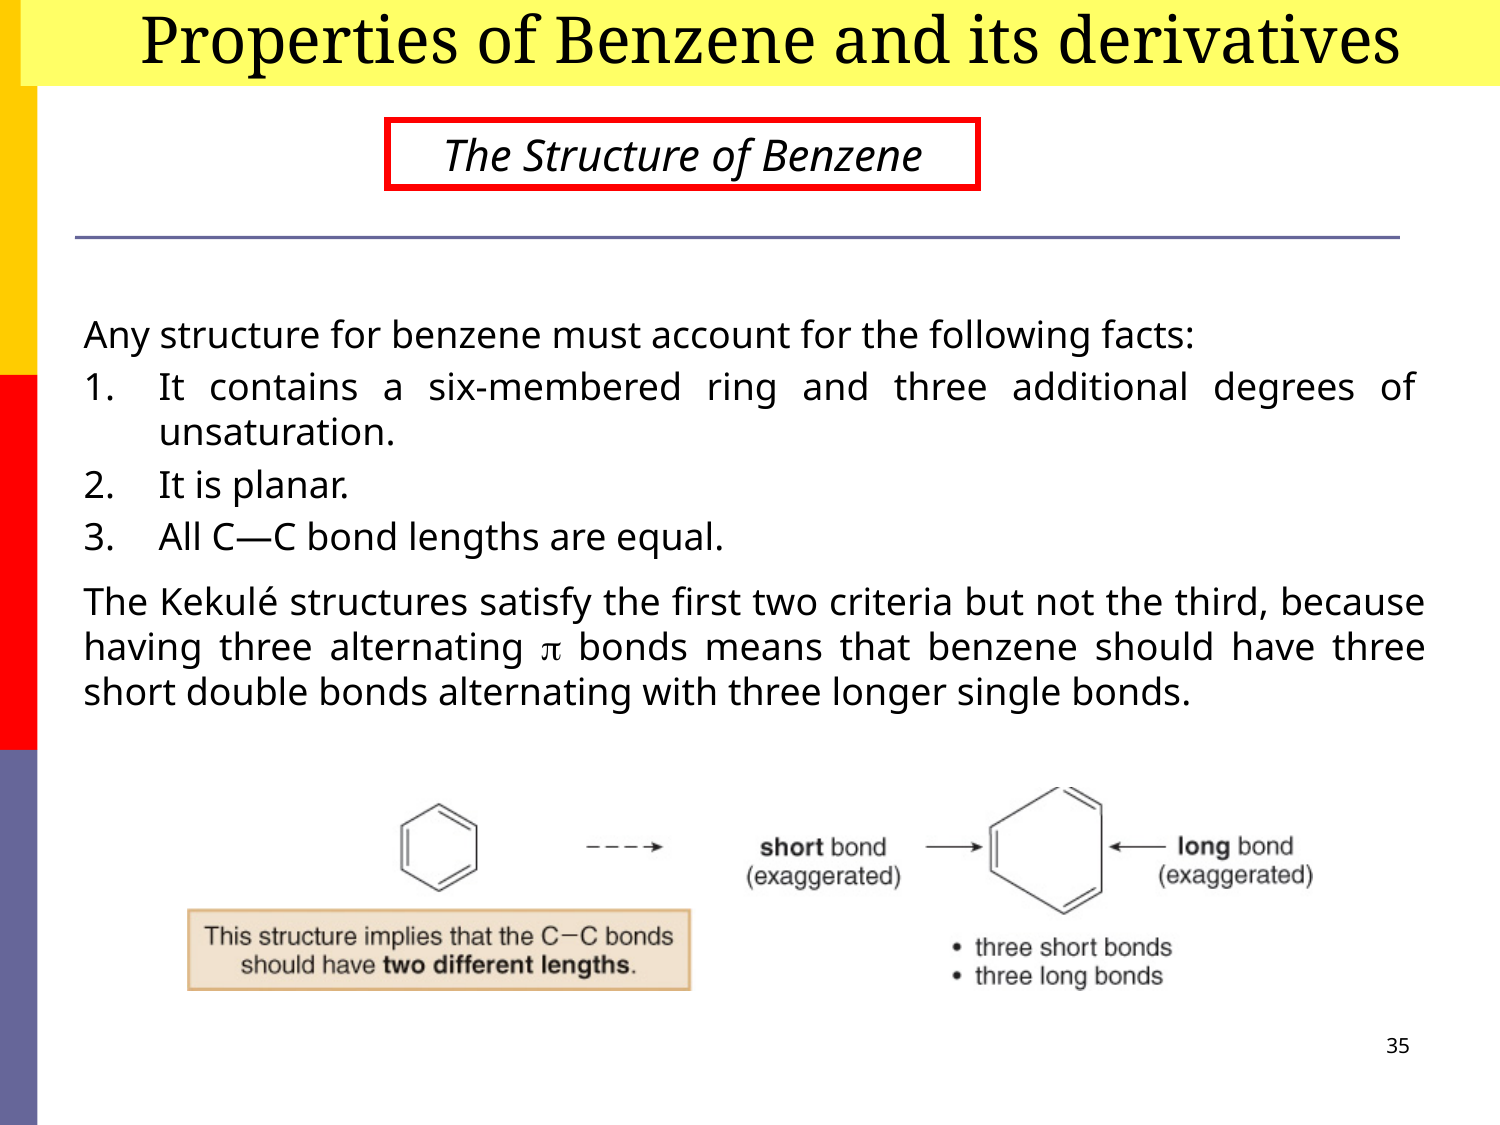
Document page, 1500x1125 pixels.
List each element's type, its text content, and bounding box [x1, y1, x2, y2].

text_box The Structure of Benzene [387, 120, 979, 188]
slide_number 35 [1074, 1025, 1425, 1100]
text_box The Kekulé structures satisfy the first two criteria but not the third, because having three alternating  bonds means that benzene should have three short double bonds alternating with three longer single bonds. [68, 570, 1442, 721]
text_box Any structure for benzene must account for the following facts: It contains a six-membered ring and three additional degrees of unsaturation. It is planar. All C—C bond lengths are equal. [68, 303, 1432, 566]
text_box Properties of Benzene and its derivatives [20, 0, 1500, 86]
picture [187, 787, 1313, 991]
